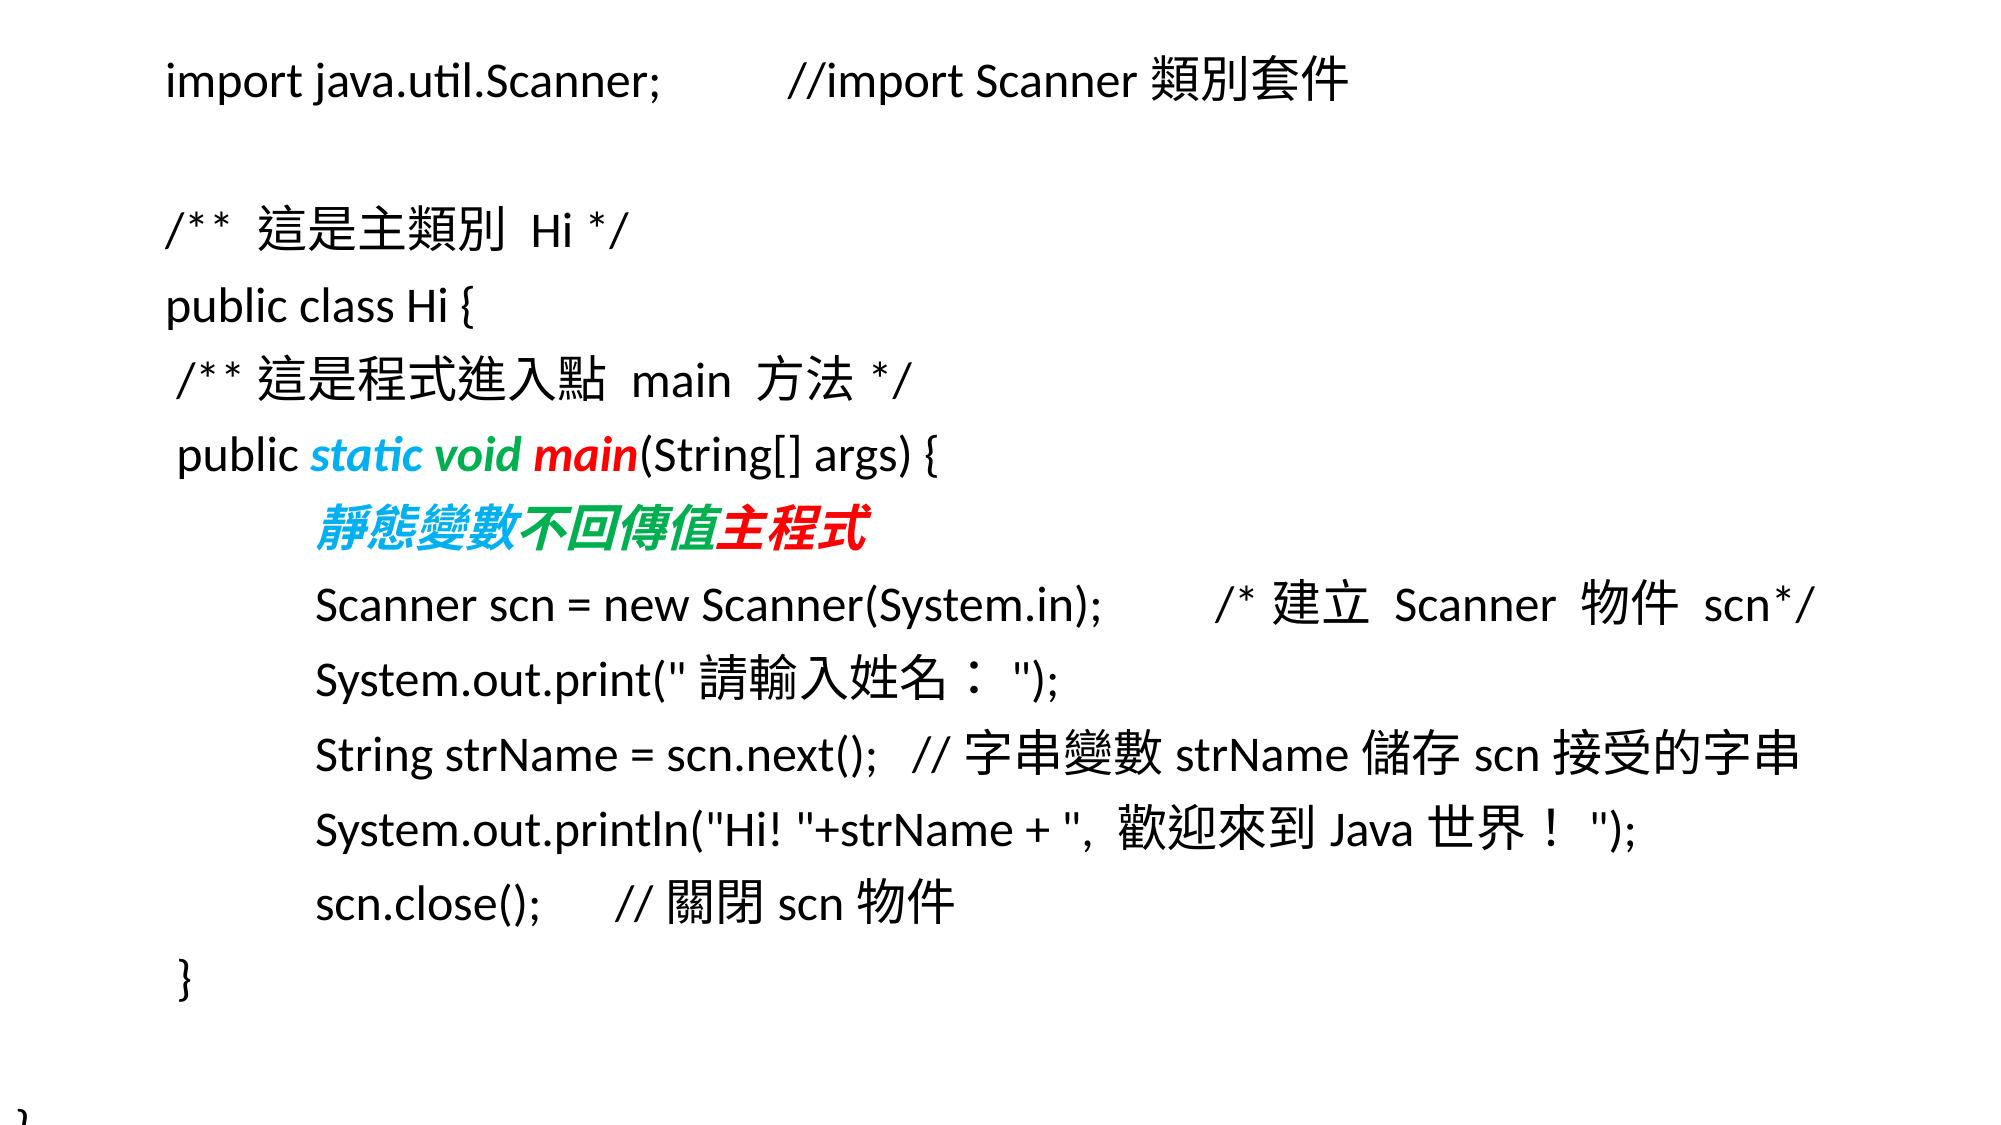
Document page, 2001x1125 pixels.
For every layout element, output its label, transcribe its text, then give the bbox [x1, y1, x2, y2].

list import java.util.Scanner; //import Scanner類別套件 /** 這是主類別 Hi */ public class Hi { /**這是程式進入點 main 方法*/ public static void main(String[] args) { 靜態變數不回傳值主程式 Scanner scn = new Scanner(System.in); /*建立 Scanner 物件 scn*/ System.out.print("請輸入姓名："); String strName = scn.next(); //字串變數strName儲存scn接受的字串 System.out.println("Hi! "+strName + ", 歡迎來到Java世界！"); scn.close(); //關閉scn物件 } } [0, 47, 2000, 921]
